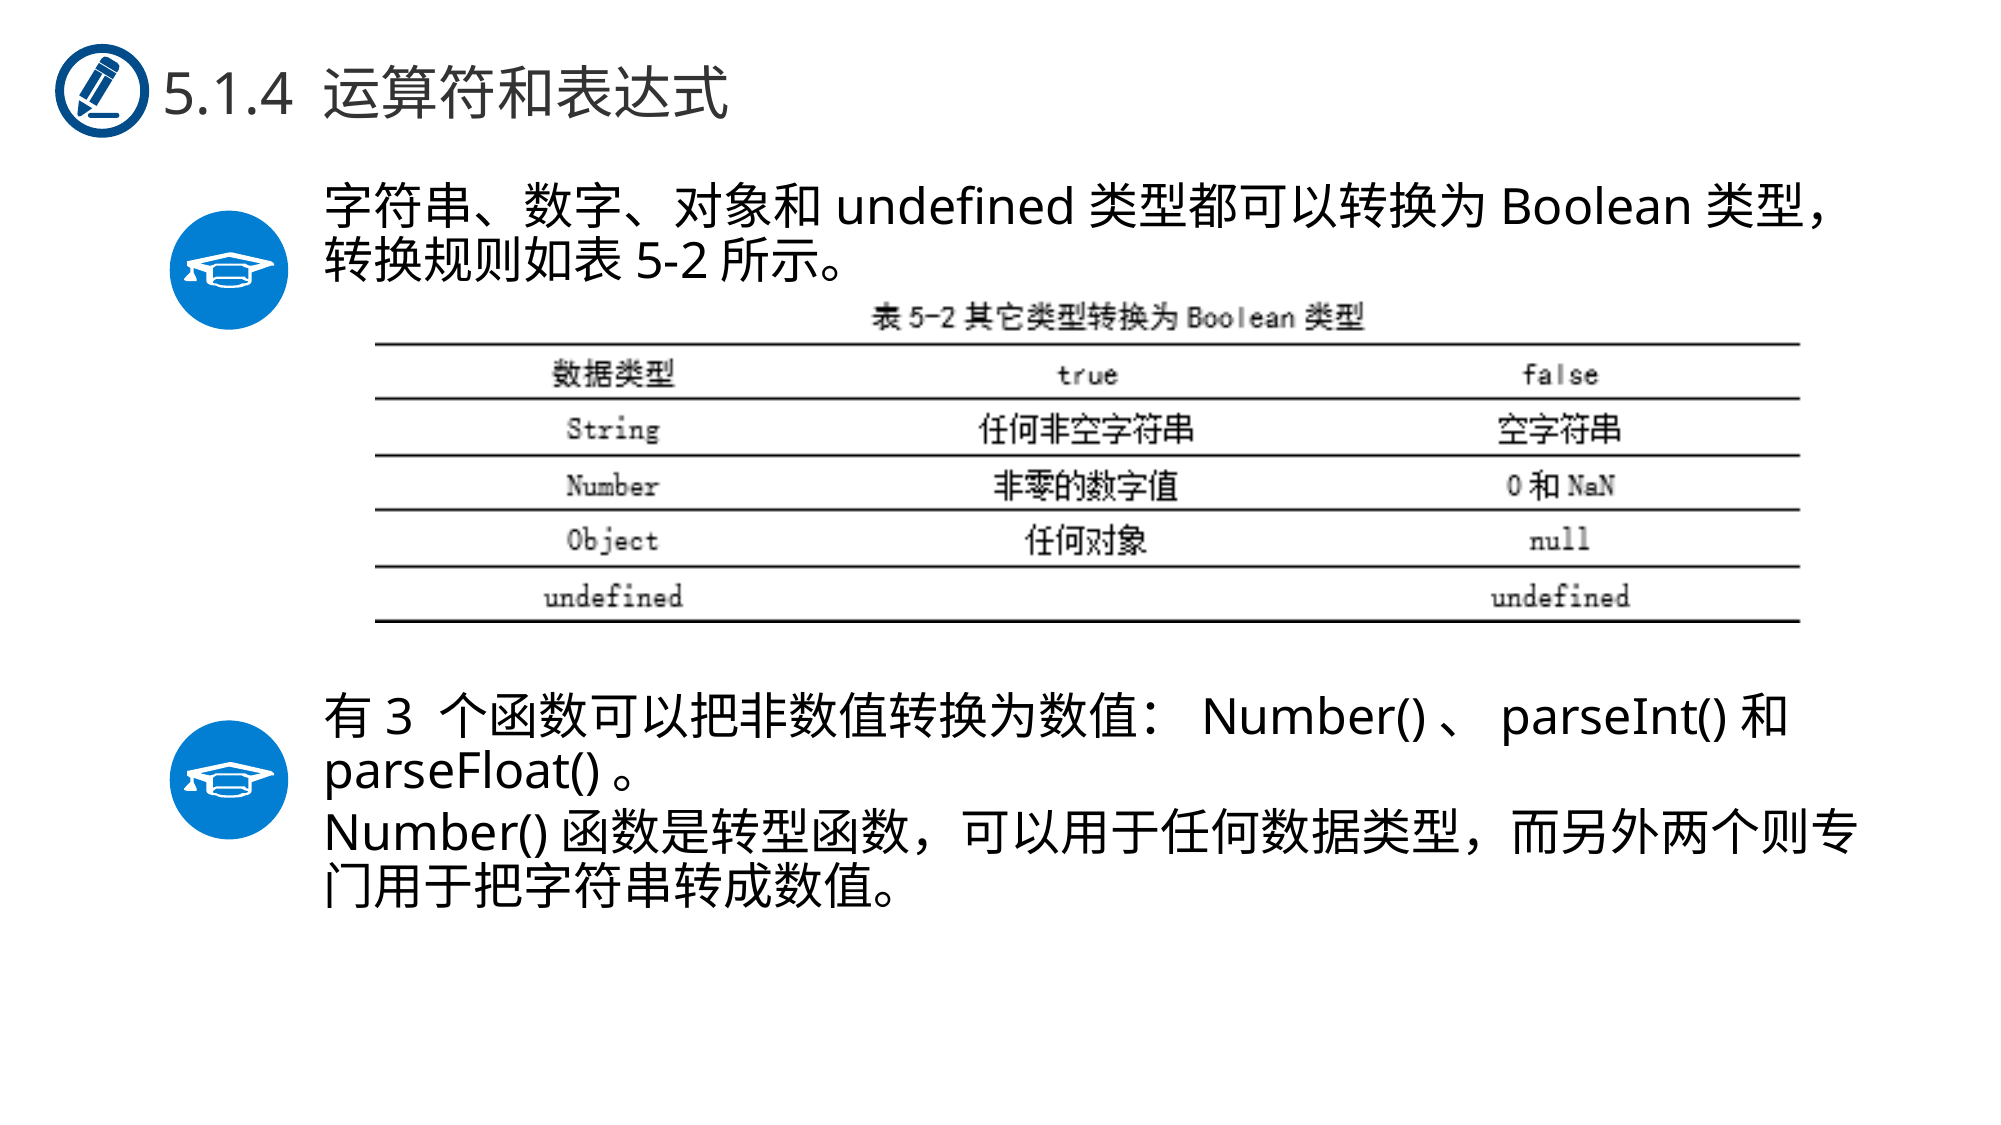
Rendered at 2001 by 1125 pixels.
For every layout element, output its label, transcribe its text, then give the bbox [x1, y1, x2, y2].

picture [375, 287, 1825, 623]
text_box [55, 43, 150, 138]
text_box 5.1.4 运算符和表达式 [142, 46, 751, 137]
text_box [169, 181, 1877, 648]
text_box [169, 691, 1877, 987]
